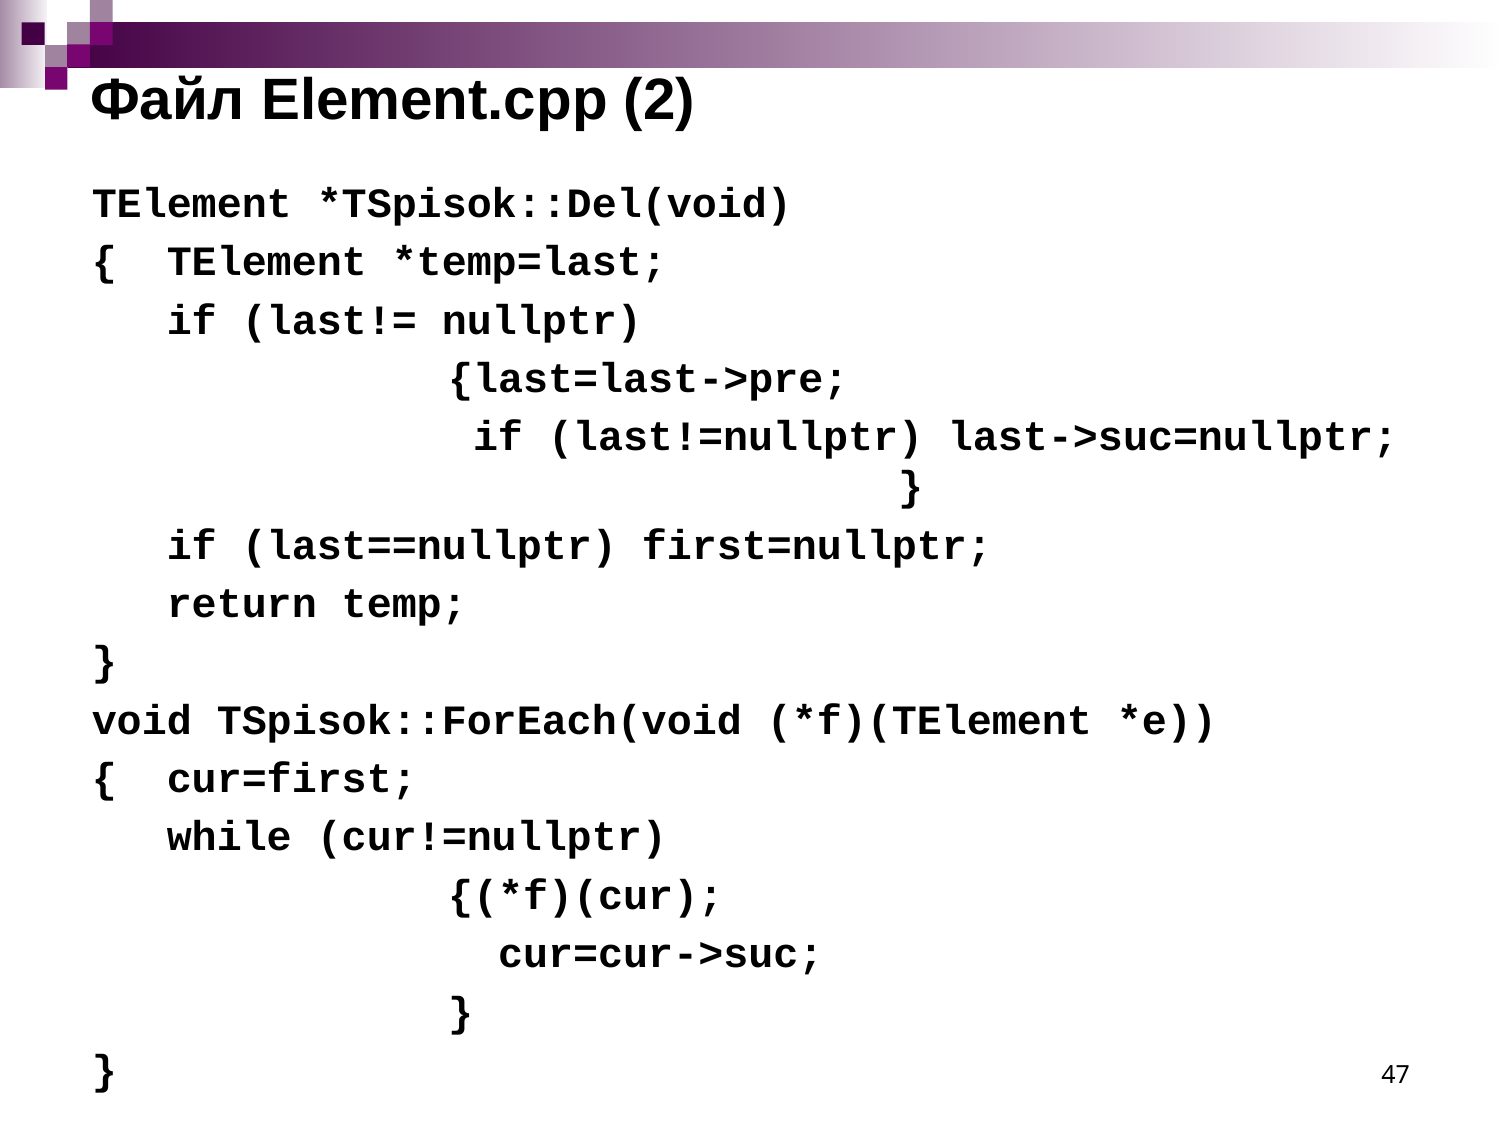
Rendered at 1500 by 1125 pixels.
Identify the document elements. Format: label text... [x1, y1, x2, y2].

title Файл Element.cpp (2) [74, 42, 1426, 150]
list TElement *TSpisok::Del(void) { TElement *temp=last; if (last!= nullptr) {last=last->pre; if (last!=nullptr) last->suc=nullptr; } if (last==nullptr) first=nullptr; return temp; } void TSpisok::ForEach(void (*f)(TElement *e)) { cur=first; while (cur!=nullptr) {(*f)(cur); cur=cur->suc; } } [76, 167, 1428, 1125]
